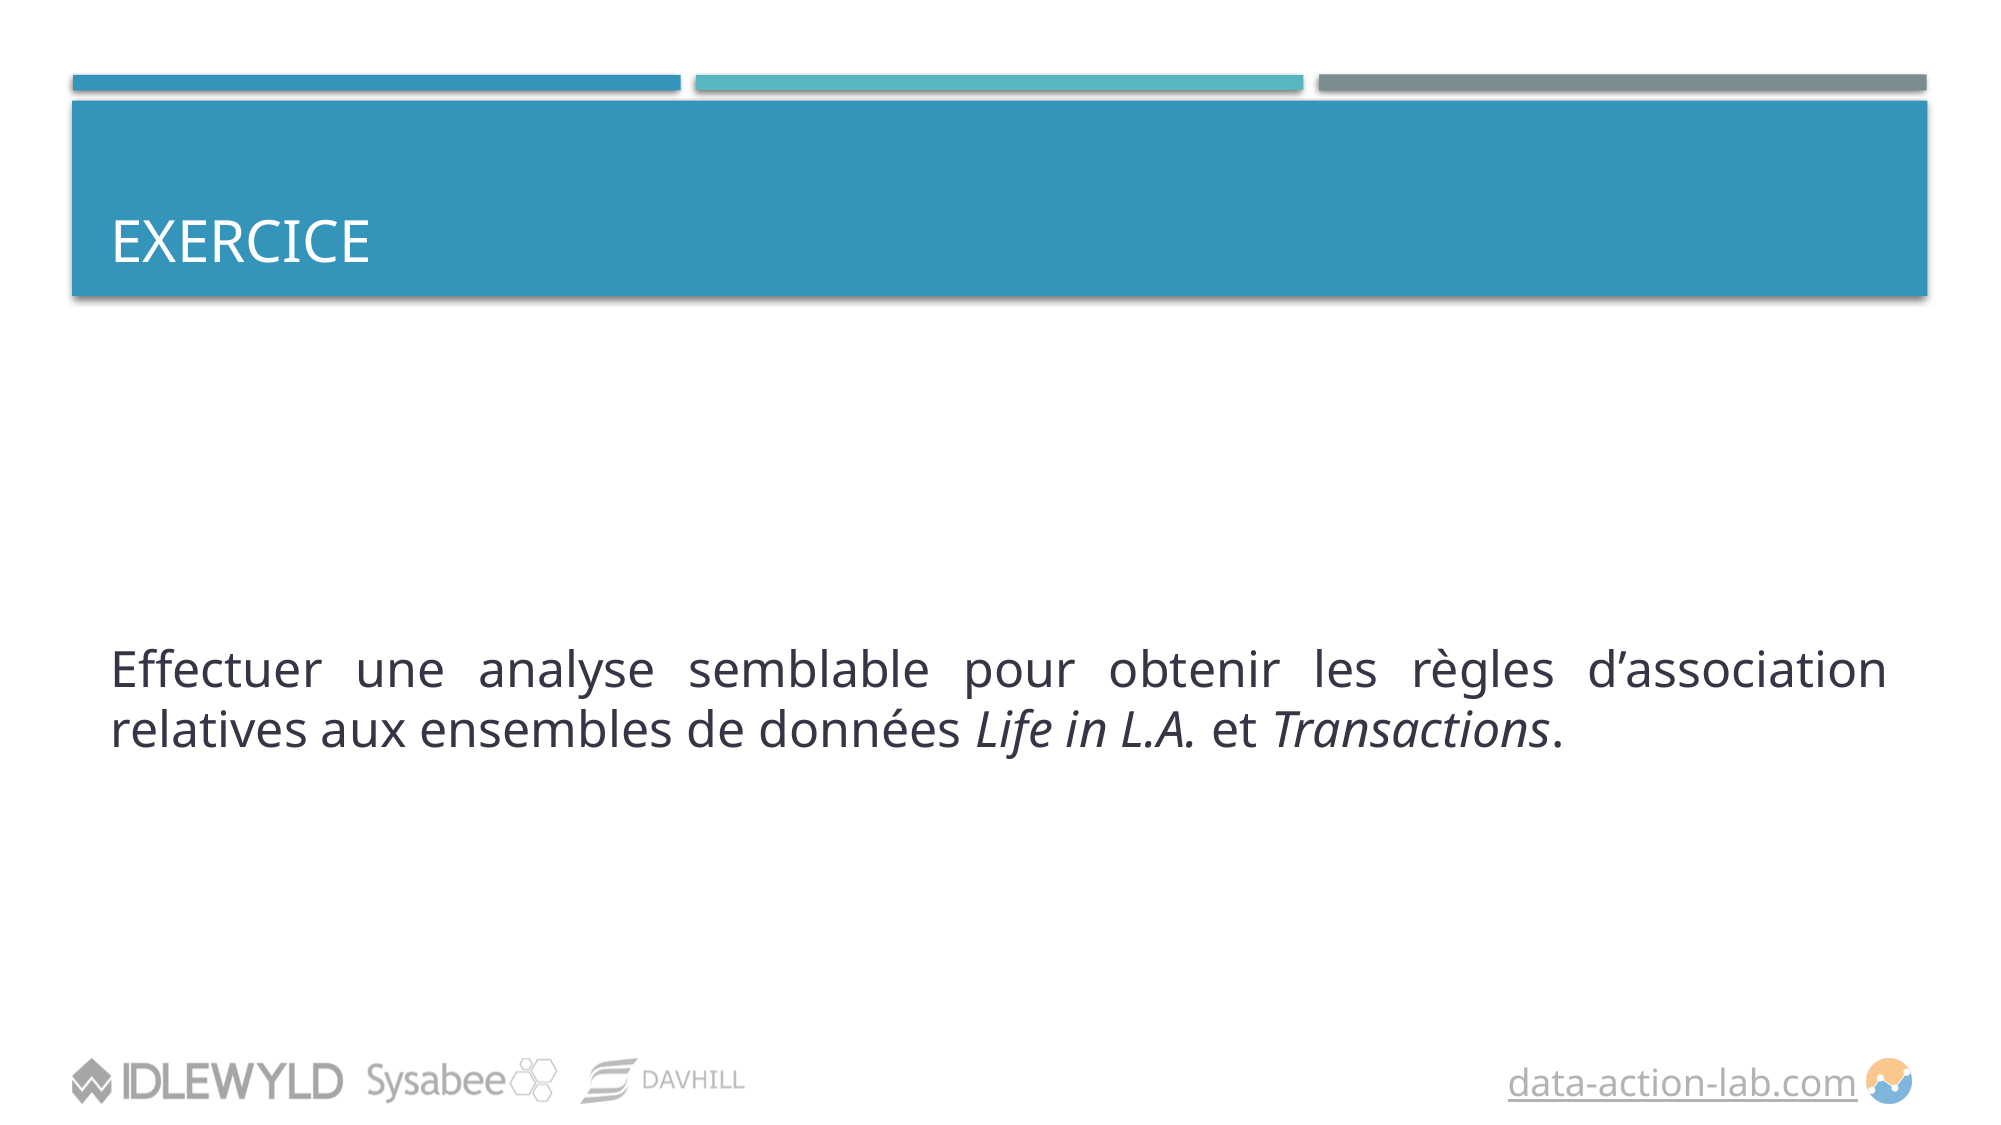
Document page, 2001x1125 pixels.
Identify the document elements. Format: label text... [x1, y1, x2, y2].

title EXERCICE [95, 115, 1905, 282]
list Effectuer une analyse semblable pour obtenir les règles d’association relatives aux ensembles de données Life in L.A. et Transactions. [95, 357, 1905, 1037]
picture [72, 1058, 745, 1104]
